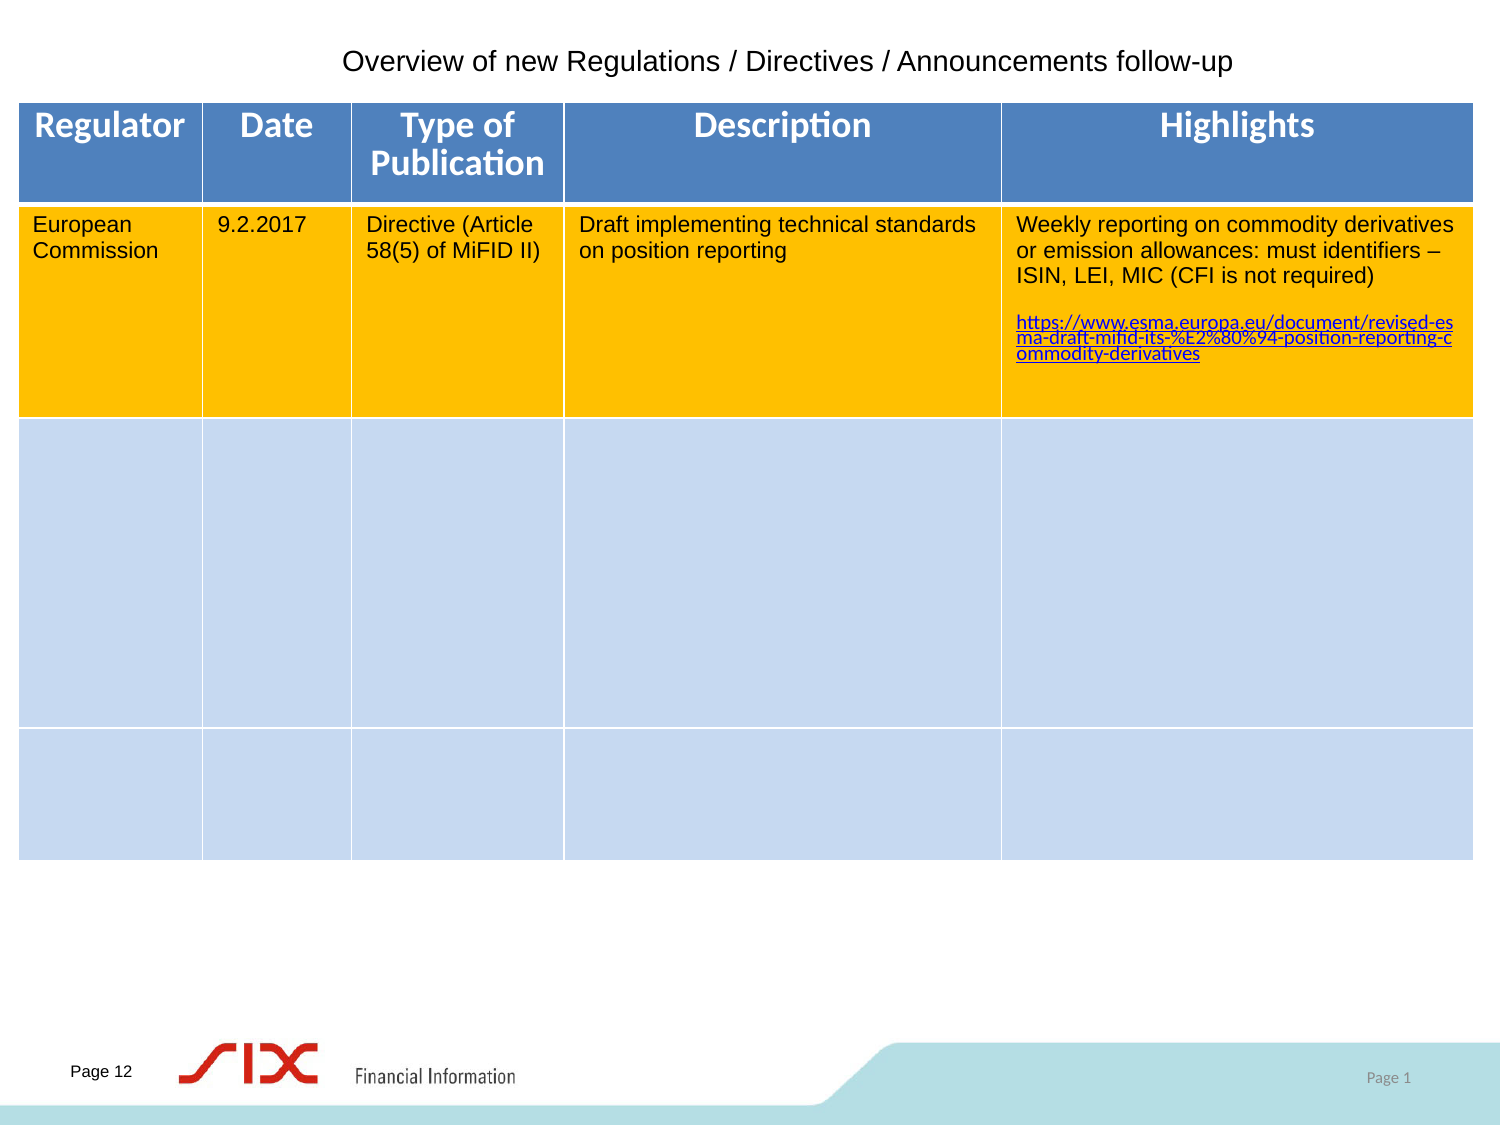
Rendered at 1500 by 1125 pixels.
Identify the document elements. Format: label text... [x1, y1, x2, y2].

picture [0, 0, 1500, 1125]
table_cell [1002, 419, 1473, 727]
table_cell Directive (Article 58(5) of MiFID II) [352, 207, 563, 417]
table_cell [565, 419, 1001, 727]
table_cell [352, 729, 563, 860]
table_header Regulator [19, 103, 202, 202]
table_cell [352, 419, 563, 727]
table_header Description [565, 103, 1001, 202]
text_box Page 12 [70, 1058, 147, 1083]
table_header Highlights [1002, 103, 1473, 202]
table_cell 9.2.2017 [203, 207, 351, 417]
table_cell [565, 729, 1001, 860]
table_cell European Commission [19, 207, 202, 417]
table_cell [203, 419, 351, 727]
table_cell Draft implementing technical standards on position reporting [565, 207, 1001, 417]
table_cell [1002, 729, 1473, 860]
title Overview of new Regulations / Directives / Announcements follow-up [171, 0, 1406, 101]
table_header Date [203, 103, 351, 202]
table_header Type of Publication [352, 103, 563, 202]
slide_number Page 1 [1316, 1066, 1412, 1091]
table_cell [203, 729, 351, 860]
table_cell [19, 729, 202, 860]
table_cell Weekly reporting on commodity derivatives or emission allowances: must identifiers – ISIN, LEI, MIC (CFI is not required) https://www.esma.europa.eu/document/revised-esma-draft-mifid-its-%E2%80%94-position-reporting-commodity-derivatives [1002, 207, 1473, 417]
table_cell [19, 419, 202, 727]
